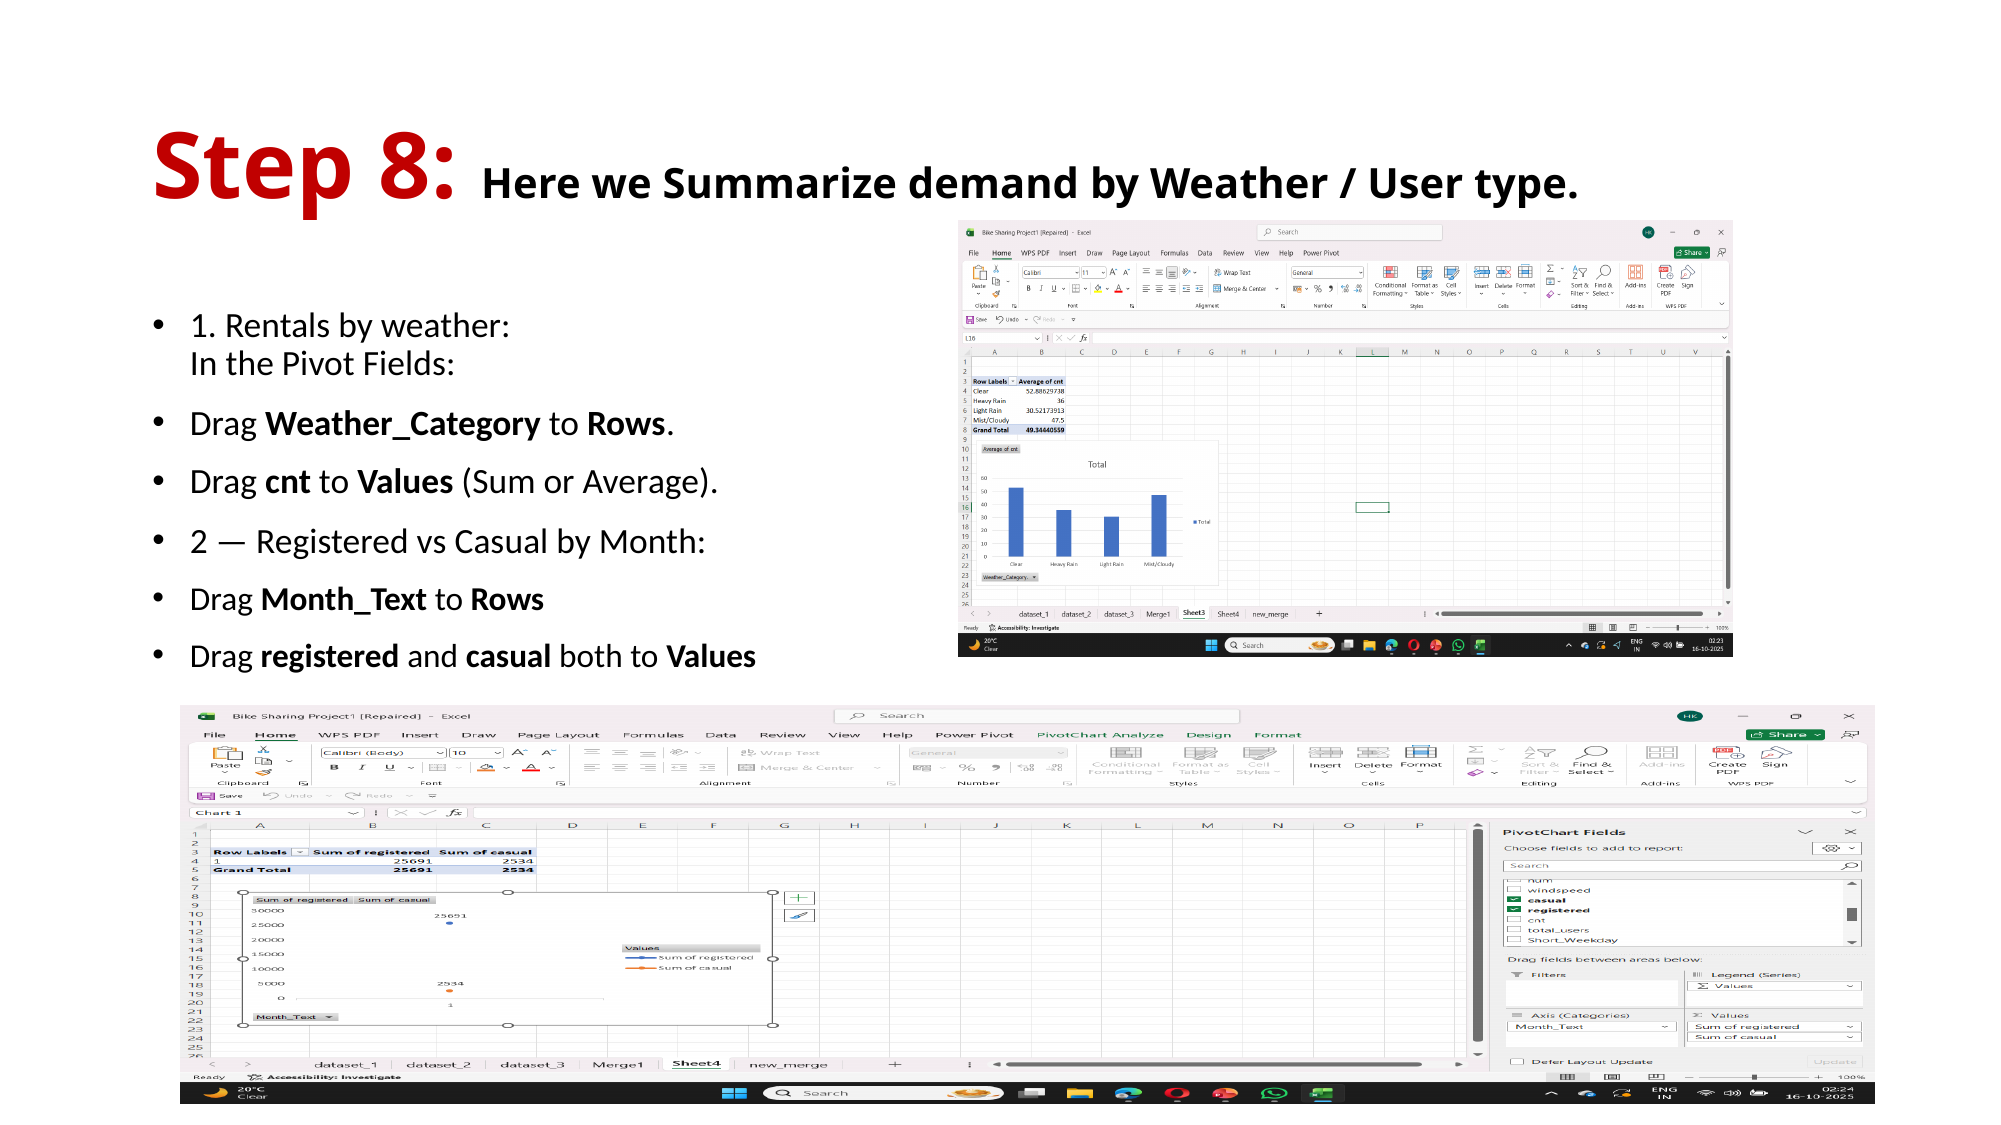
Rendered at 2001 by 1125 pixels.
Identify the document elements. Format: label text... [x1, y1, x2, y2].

title Step 8: Here we Summarize demand by Weather / User type. [137, 59, 1863, 278]
picture [180, 705, 1875, 1104]
list 1. Rentals by weather: In the Pivot Fields: Drag Weather_Category to Rows. Drag cnt to Values (Sum or Average). 2 — Registered vs Casual by Month: Drag Month_Text to Rows Drag registered and casual both to Values [137, 299, 1863, 1014]
picture [957, 220, 1733, 657]
